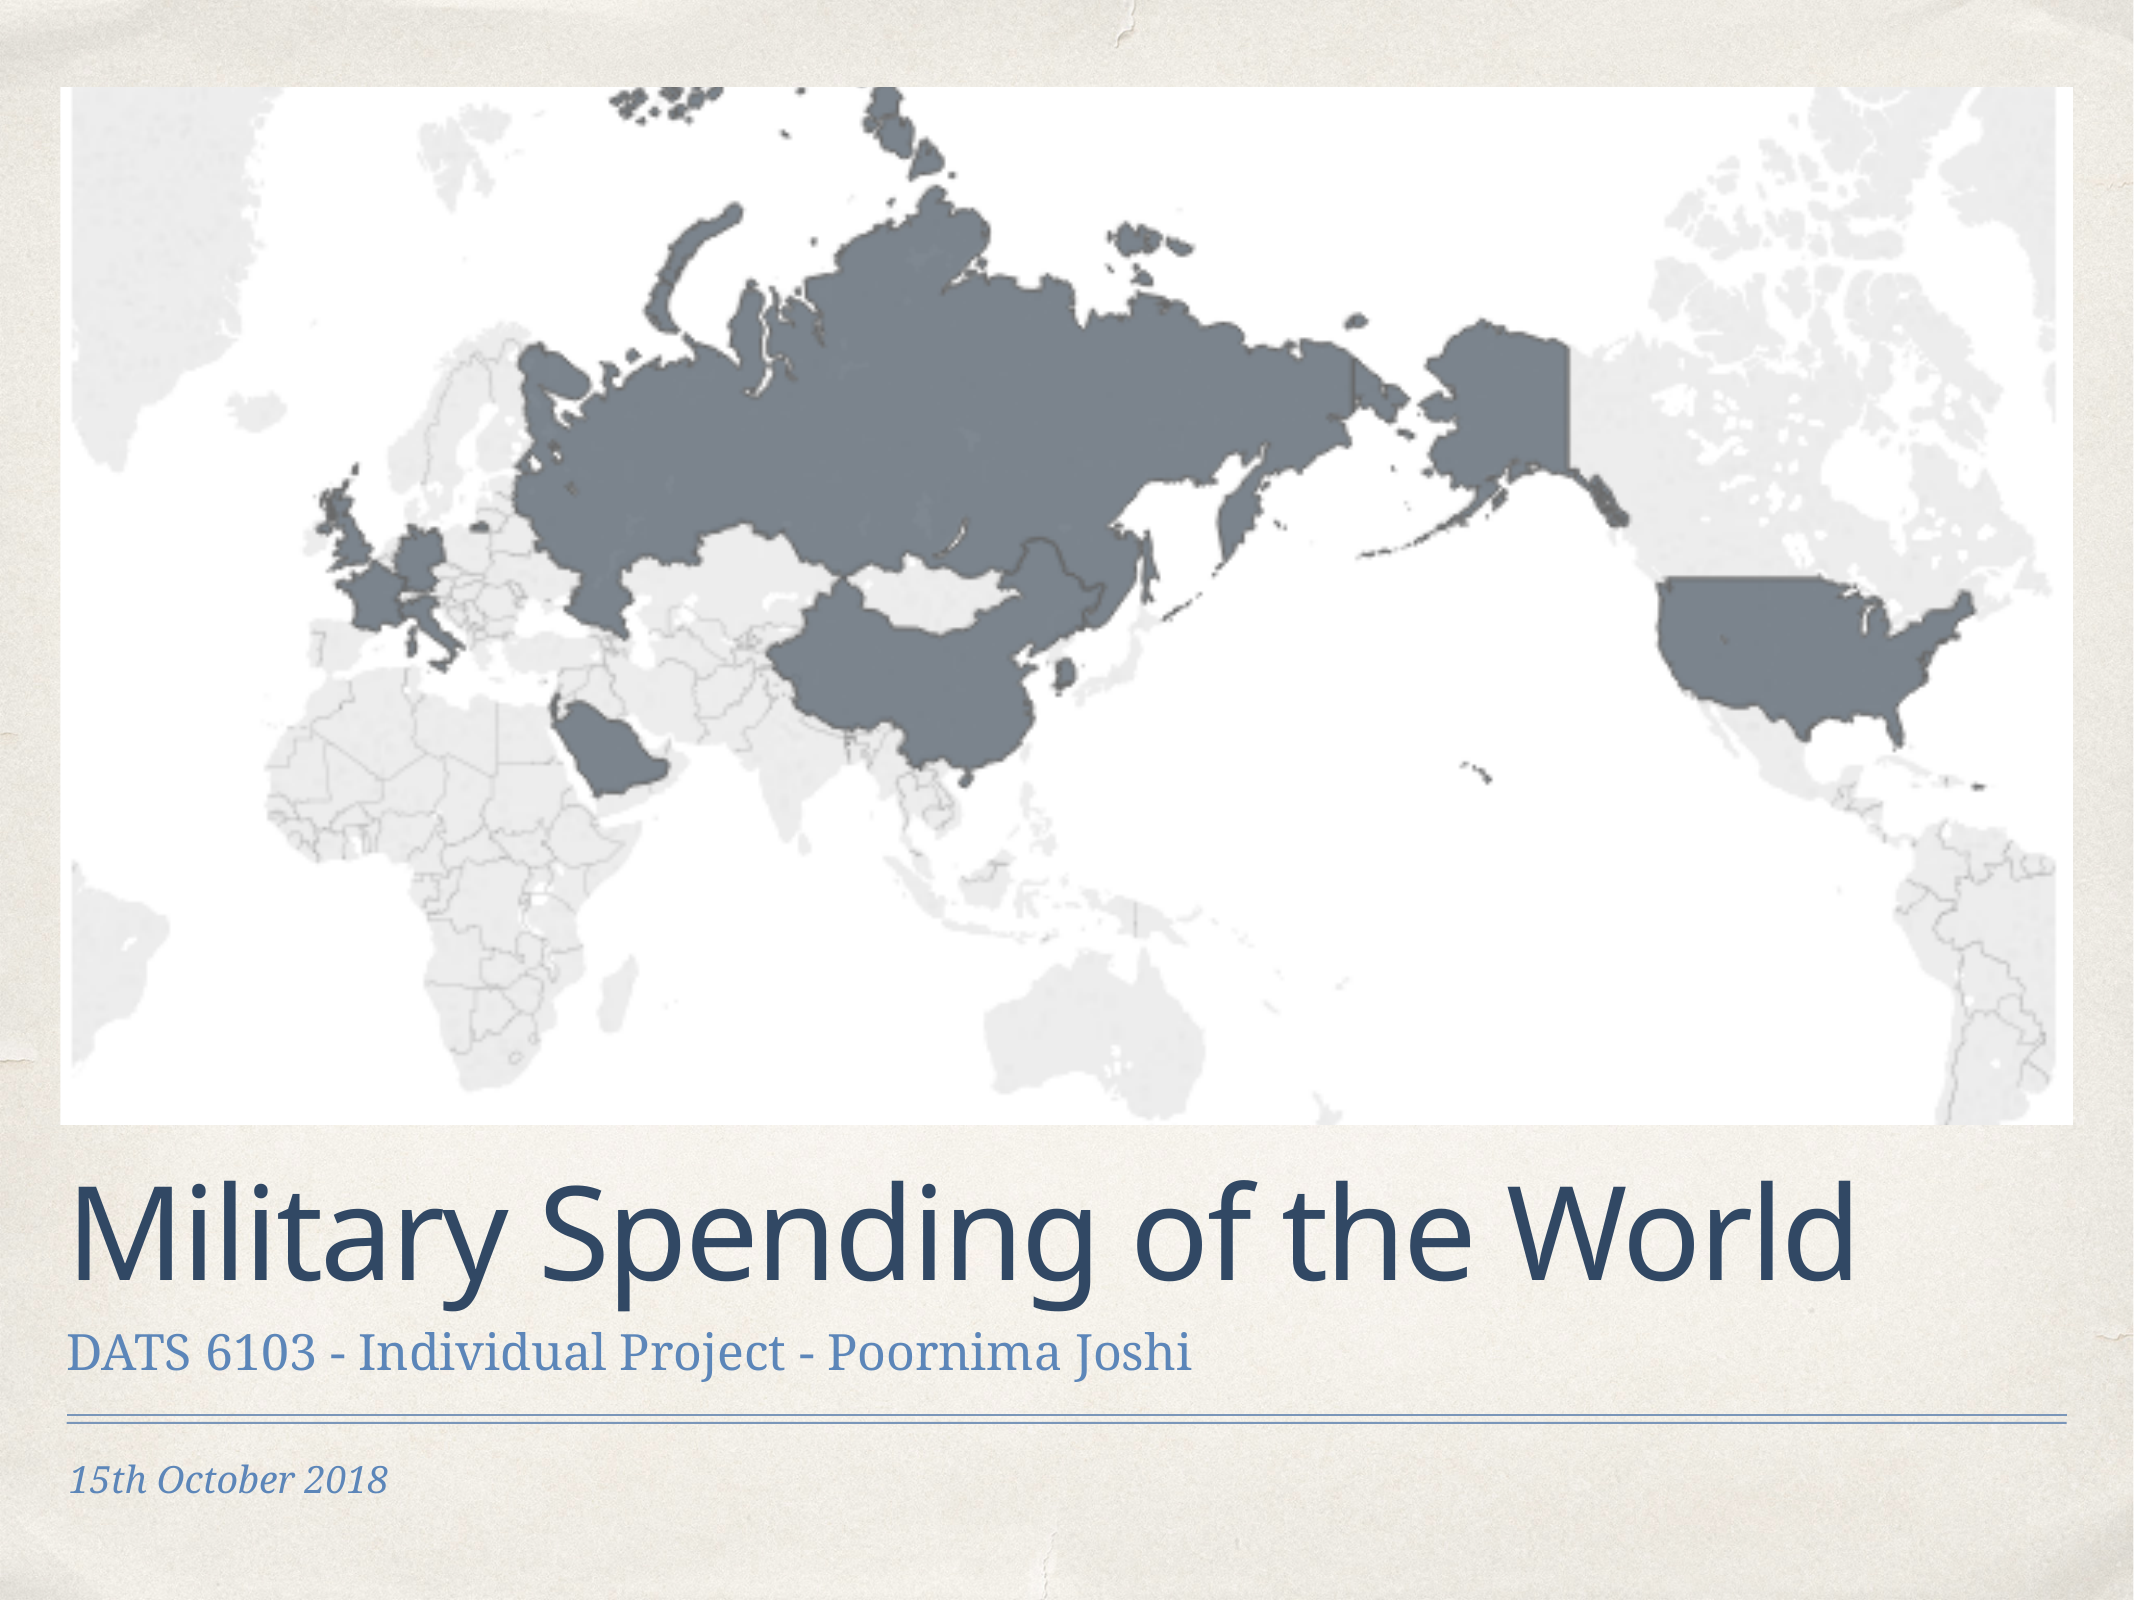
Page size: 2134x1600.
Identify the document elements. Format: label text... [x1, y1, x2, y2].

list 15th October 2018 [60, 1444, 2072, 1512]
list DATS 6103 - Individual Project - Poornima Joshi [57, 1311, 2076, 1397]
picture [0, 0, 2134, 1600]
title Military Spending of the World [57, 1132, 2076, 1311]
